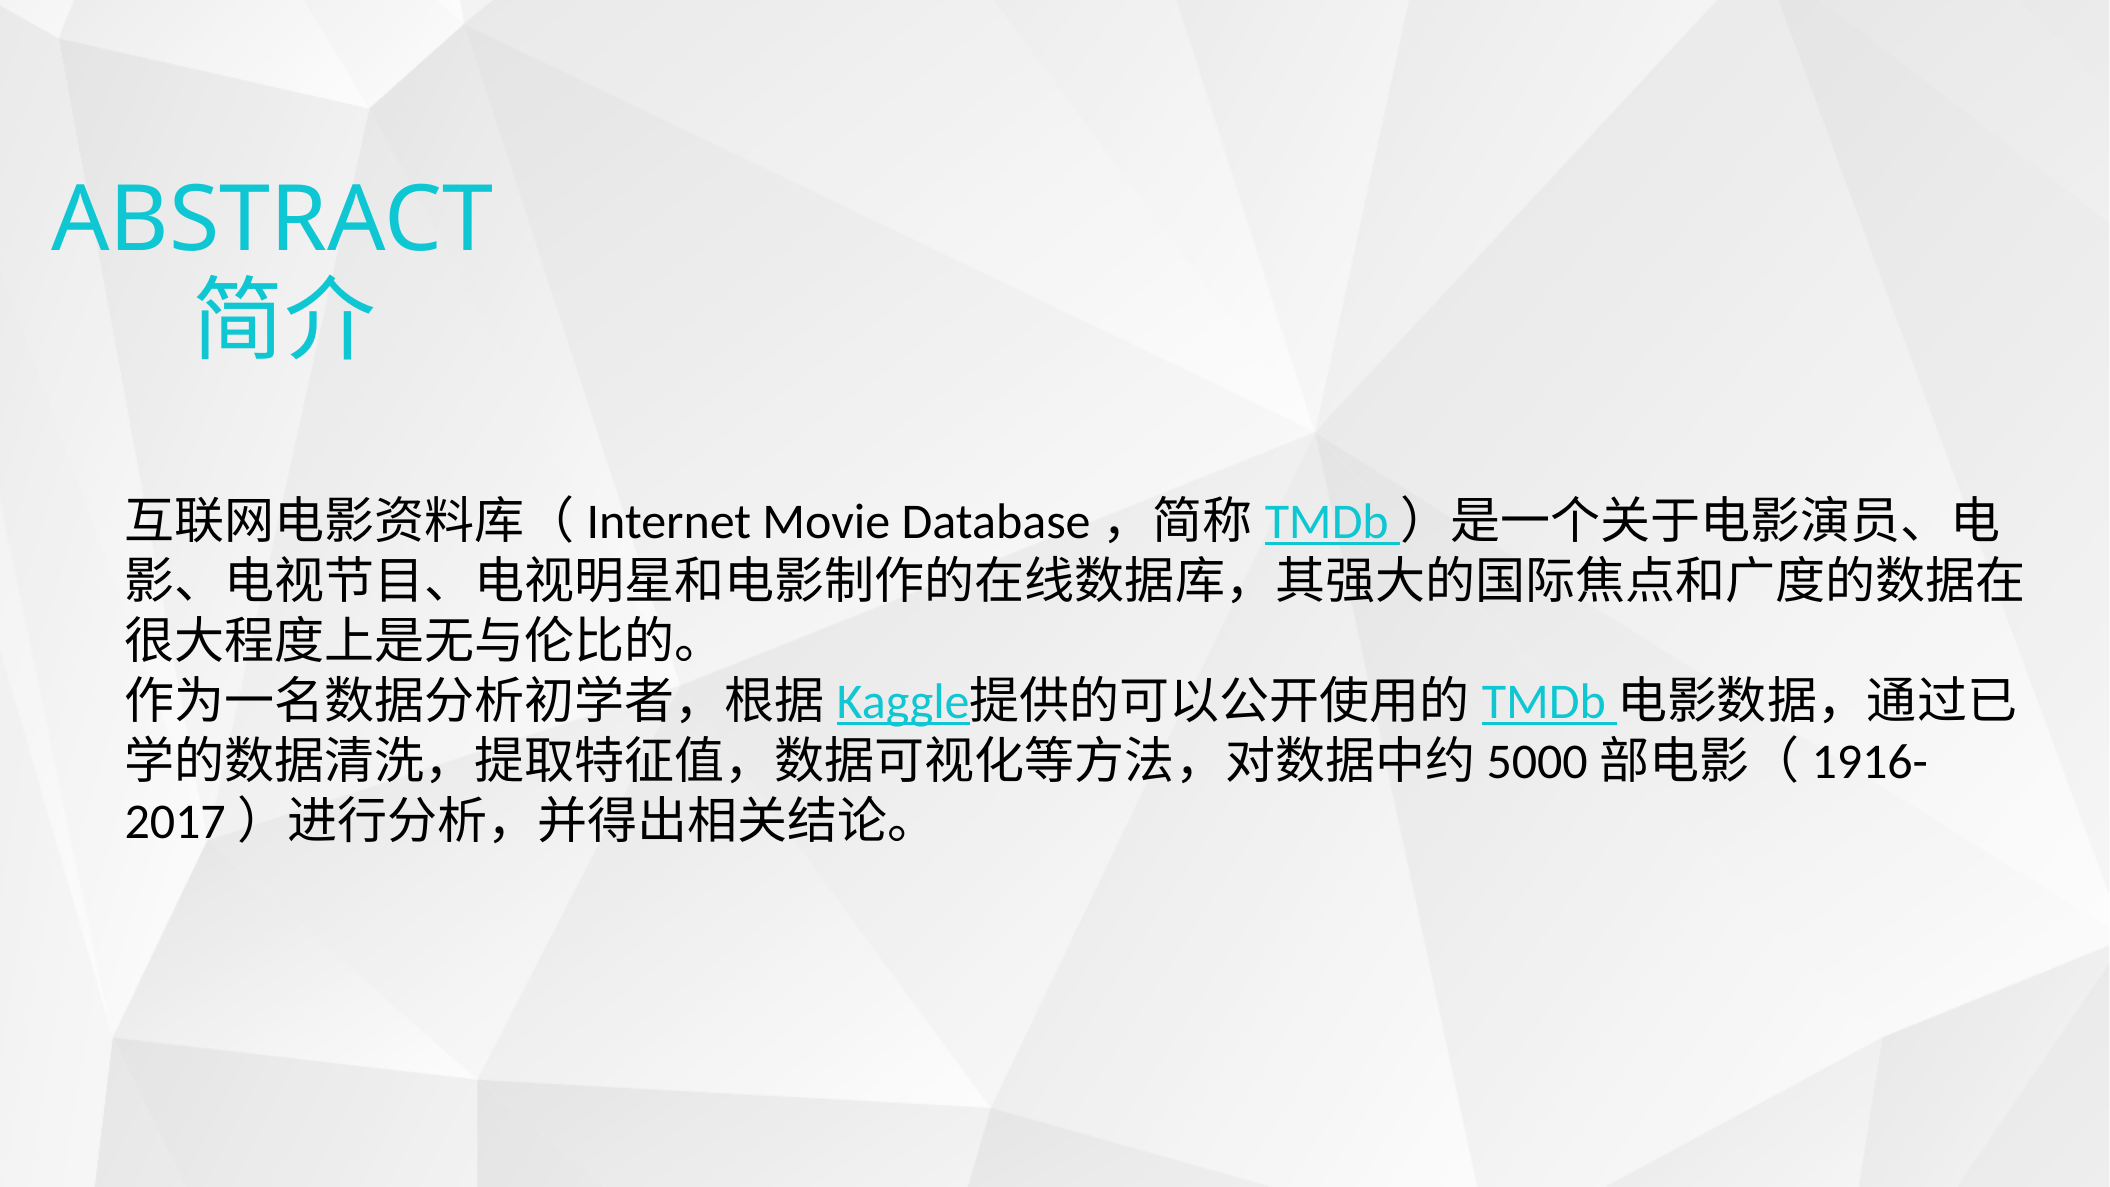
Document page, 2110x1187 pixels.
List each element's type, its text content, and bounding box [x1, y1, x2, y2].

text_box 互联网电影资料库（Internet Movie Database，简称TMDb ）是一个关于电影演员、电影、电视节目、电视明星和电影制作的在线数据库，其强大的国际焦点和广度的数据在很大程度上是无与伦比的。 作为一名数据分析初学者，根据Kaggle提供的可以公开使用的TMDb 电影数据，通过已学的数据清洗，提取特征值，数据可视化等方法，对数据中约5000部电影（1916-2017）进行分析，并得出相关结论。 [109, 481, 2057, 856]
picture [0, 0, 2110, 1187]
text_box 简介 [177, 253, 392, 378]
text_box ABSTRACT [36, 151, 509, 277]
